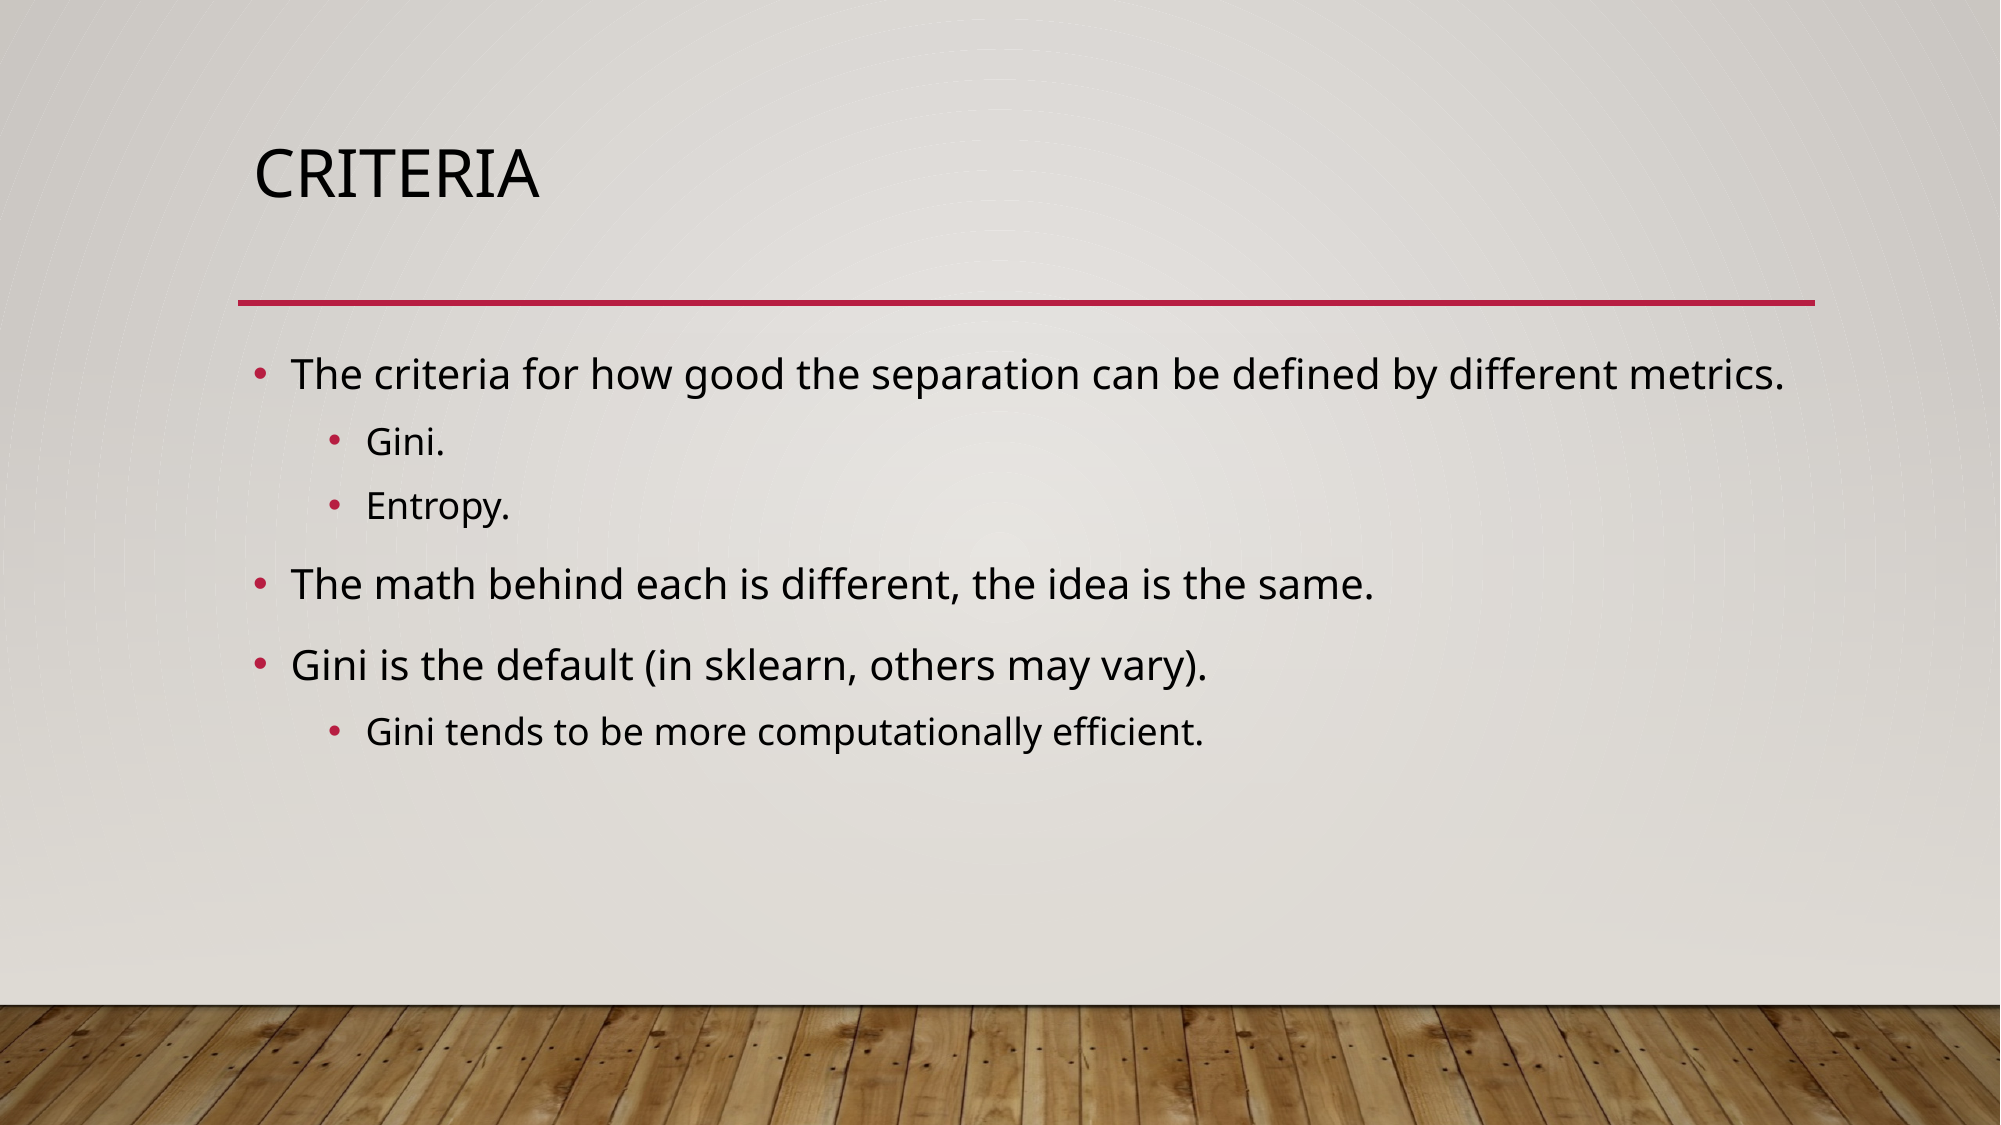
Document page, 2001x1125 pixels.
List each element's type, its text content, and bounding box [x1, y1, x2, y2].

list The criteria for how good the separation can be defined by different metrics. Gini. Entropy. The math behind each is different, the idea is the same. Gini is the default (in sklearn, others may vary). Gini tends to be more computationally efficient. [238, 330, 1814, 897]
picture [0, 1005, 2000, 1125]
title Criteria [238, 131, 1814, 305]
